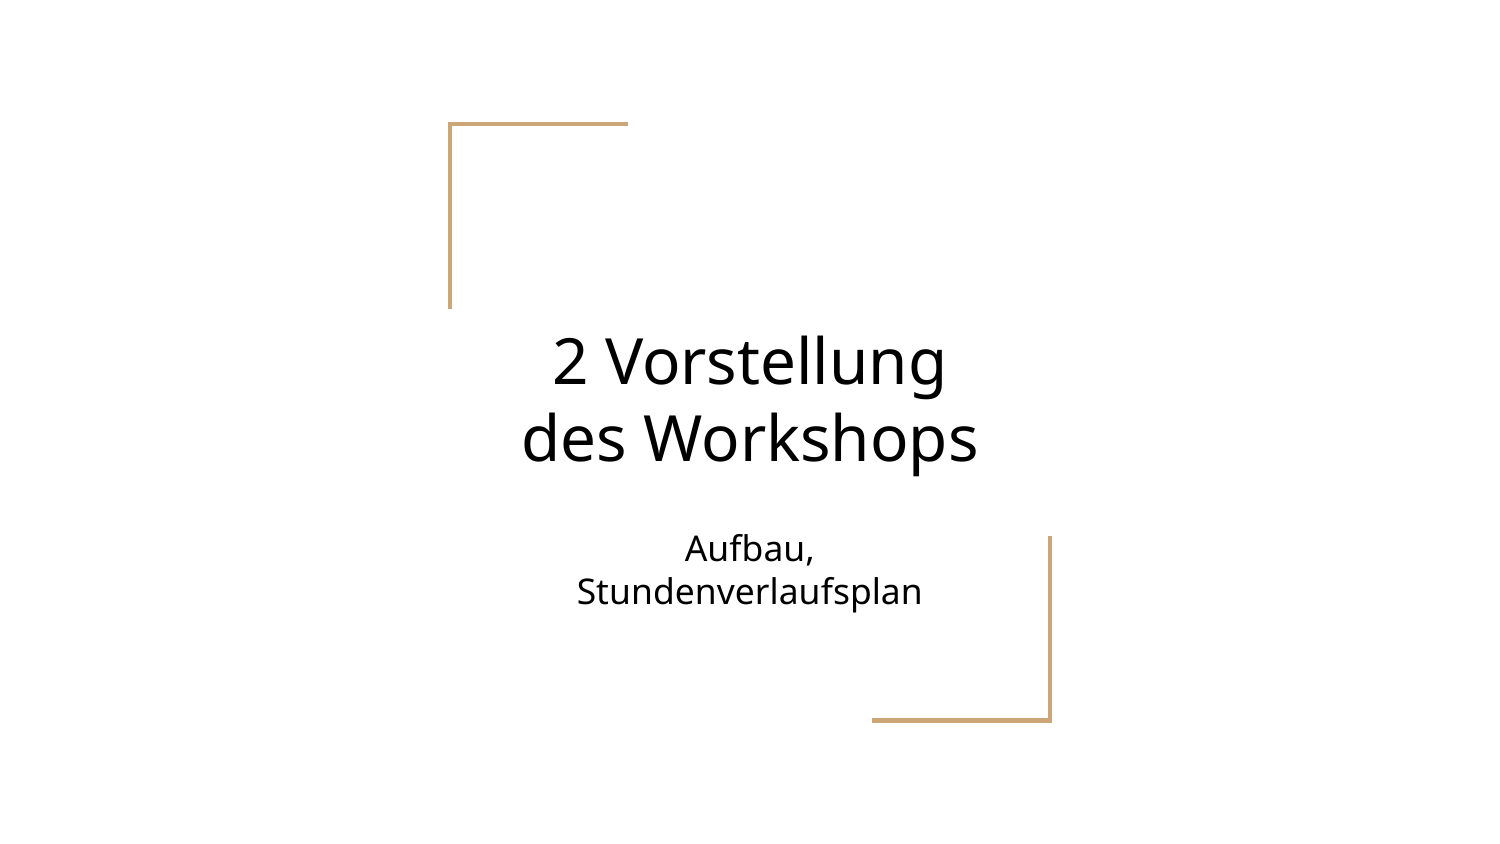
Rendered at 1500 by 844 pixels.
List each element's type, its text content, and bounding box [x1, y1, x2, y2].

title 2 Vorstellung des Workshops [499, 236, 1001, 490]
subtitle Aufbau, Stundenverlaufsplan [499, 511, 1001, 627]
